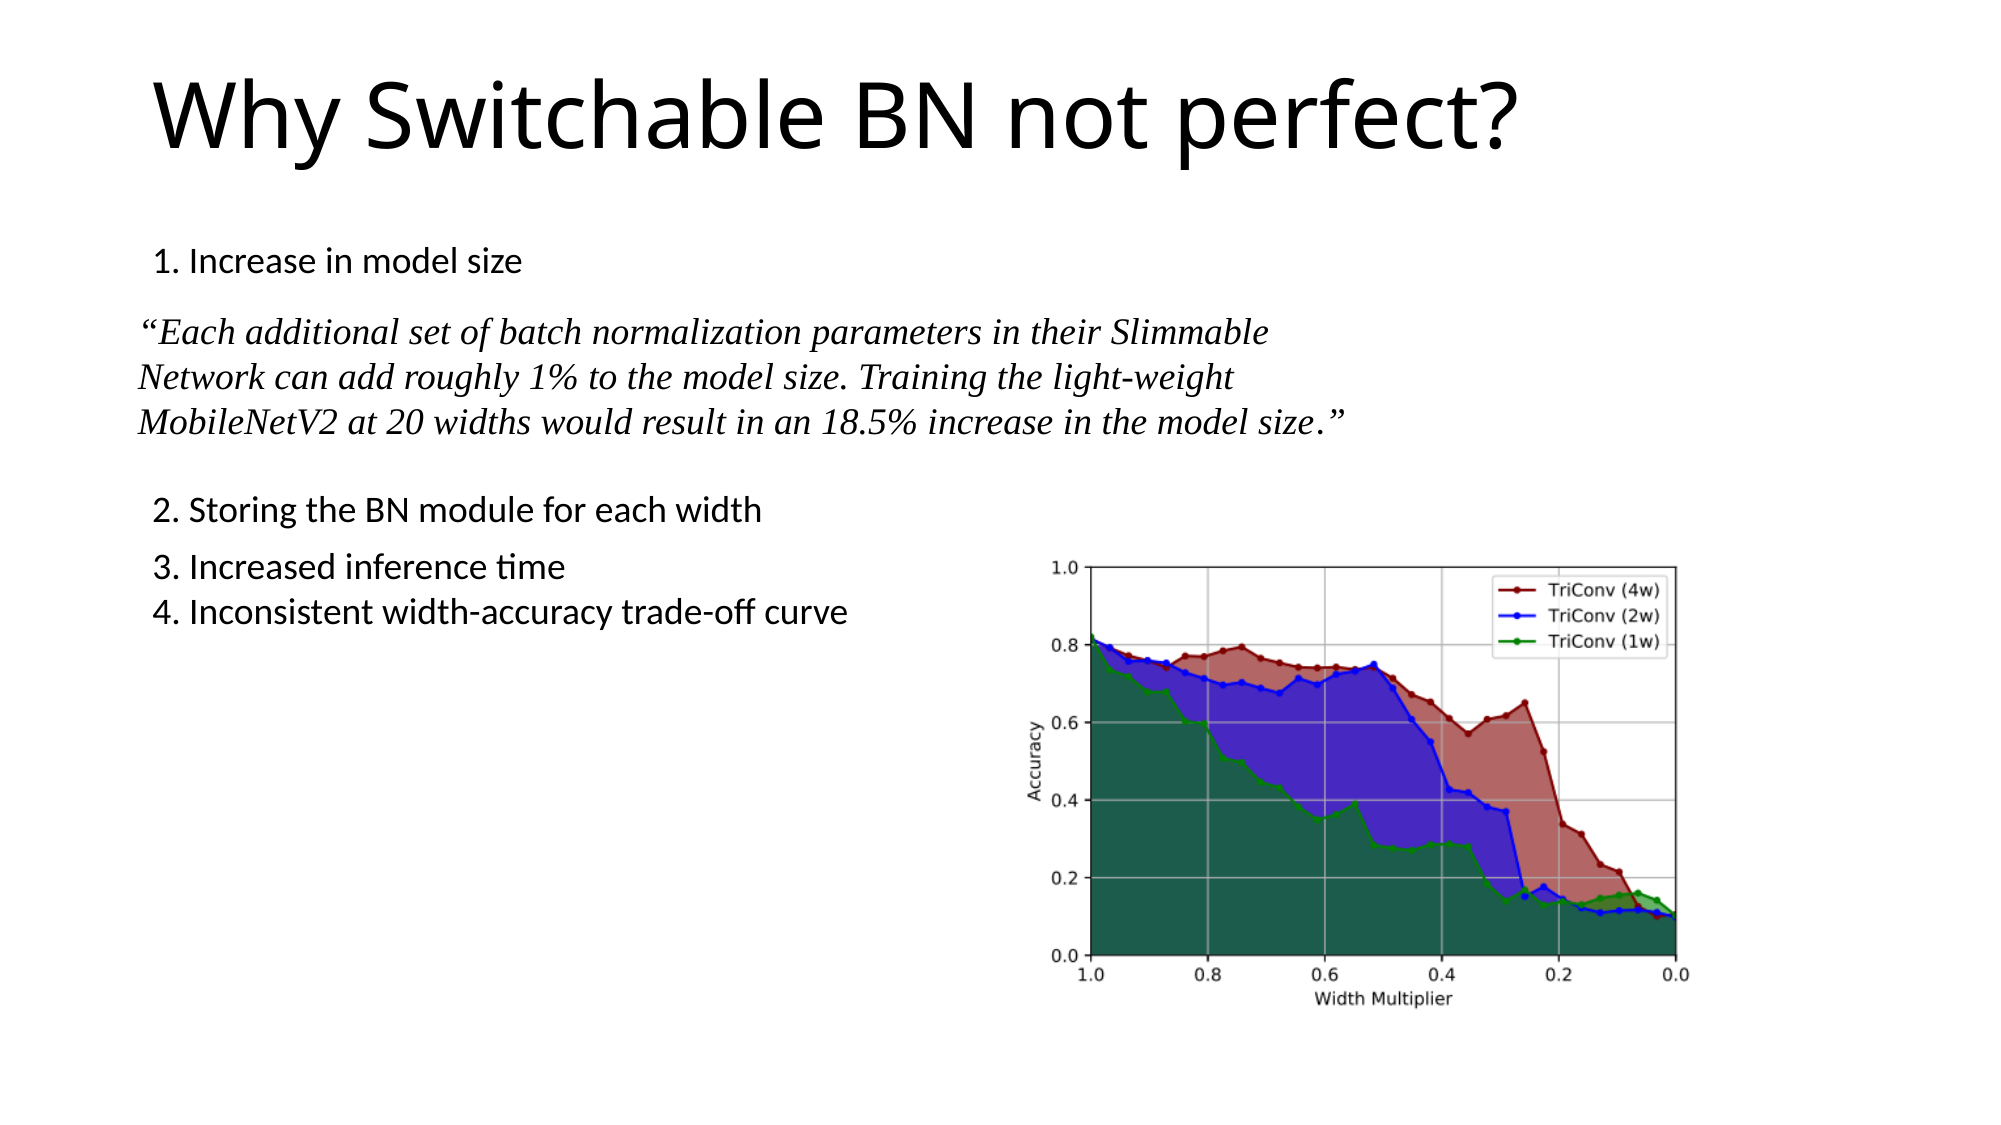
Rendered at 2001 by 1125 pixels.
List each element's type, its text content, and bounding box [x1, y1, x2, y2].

text_box “Each additional set of batch normalization parameters in their Slimmable Network can add roughly 1% to the model size. Training the light-weight MobileNetV2 at 20 widths would result in an 18.5% increase in the model size.” [123, 299, 1383, 450]
text_box 3. Increased inference time 4. Inconsistent width-accuracy trade-off curve [137, 534, 954, 640]
text_box 1. Increase in model size [137, 228, 800, 289]
text_box 2. Storing the BN module for each width [137, 477, 800, 534]
picture [987, 534, 1726, 1020]
title Why Switchable BN not perfect? [137, 59, 1863, 178]
